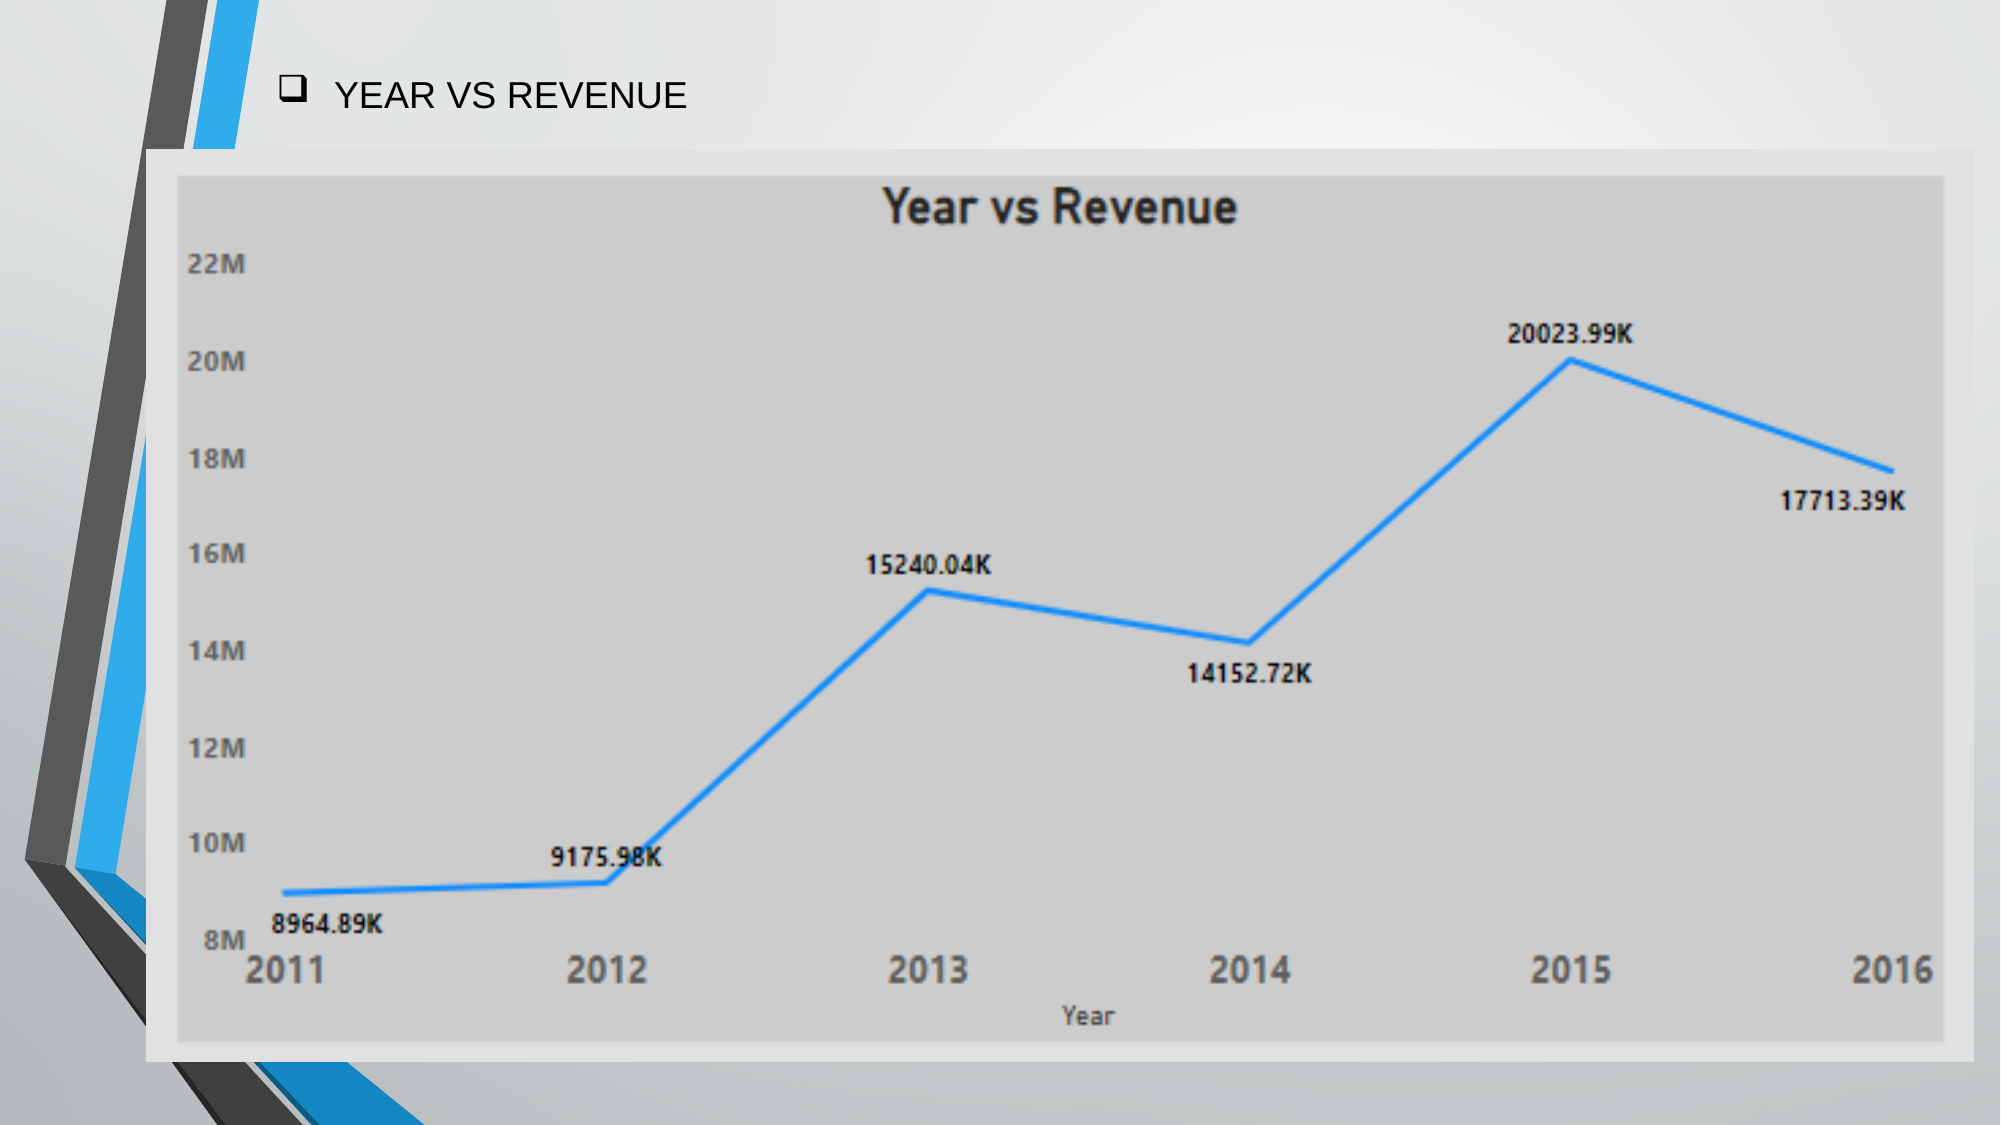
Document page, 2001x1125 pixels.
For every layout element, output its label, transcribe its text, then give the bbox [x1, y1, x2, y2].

text_box YEAR VS REVENUE [261, 63, 757, 124]
picture [145, 149, 1974, 1062]
